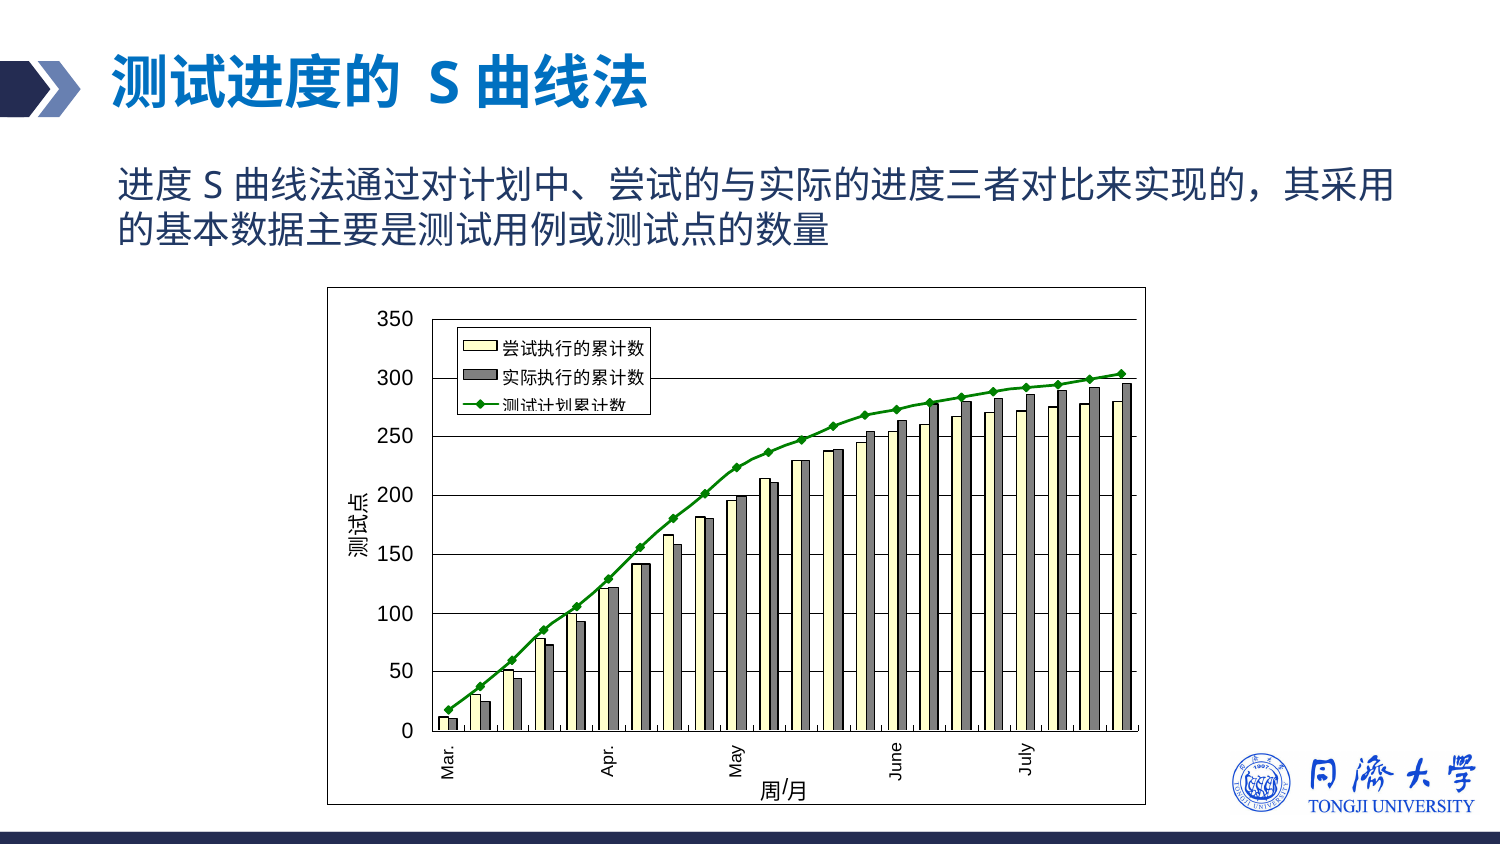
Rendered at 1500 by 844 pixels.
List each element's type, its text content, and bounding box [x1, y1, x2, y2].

title 测试进度的 S曲线法 [95, 46, 1435, 132]
text_box 进度S曲线法通过对计划中、尝试的与实际的进度三者对比来实现的，其采用的基本数据主要是测试用例或测试点的数量 [117, 160, 1406, 252]
picture [1230, 751, 1480, 815]
picture [320, 280, 1154, 811]
